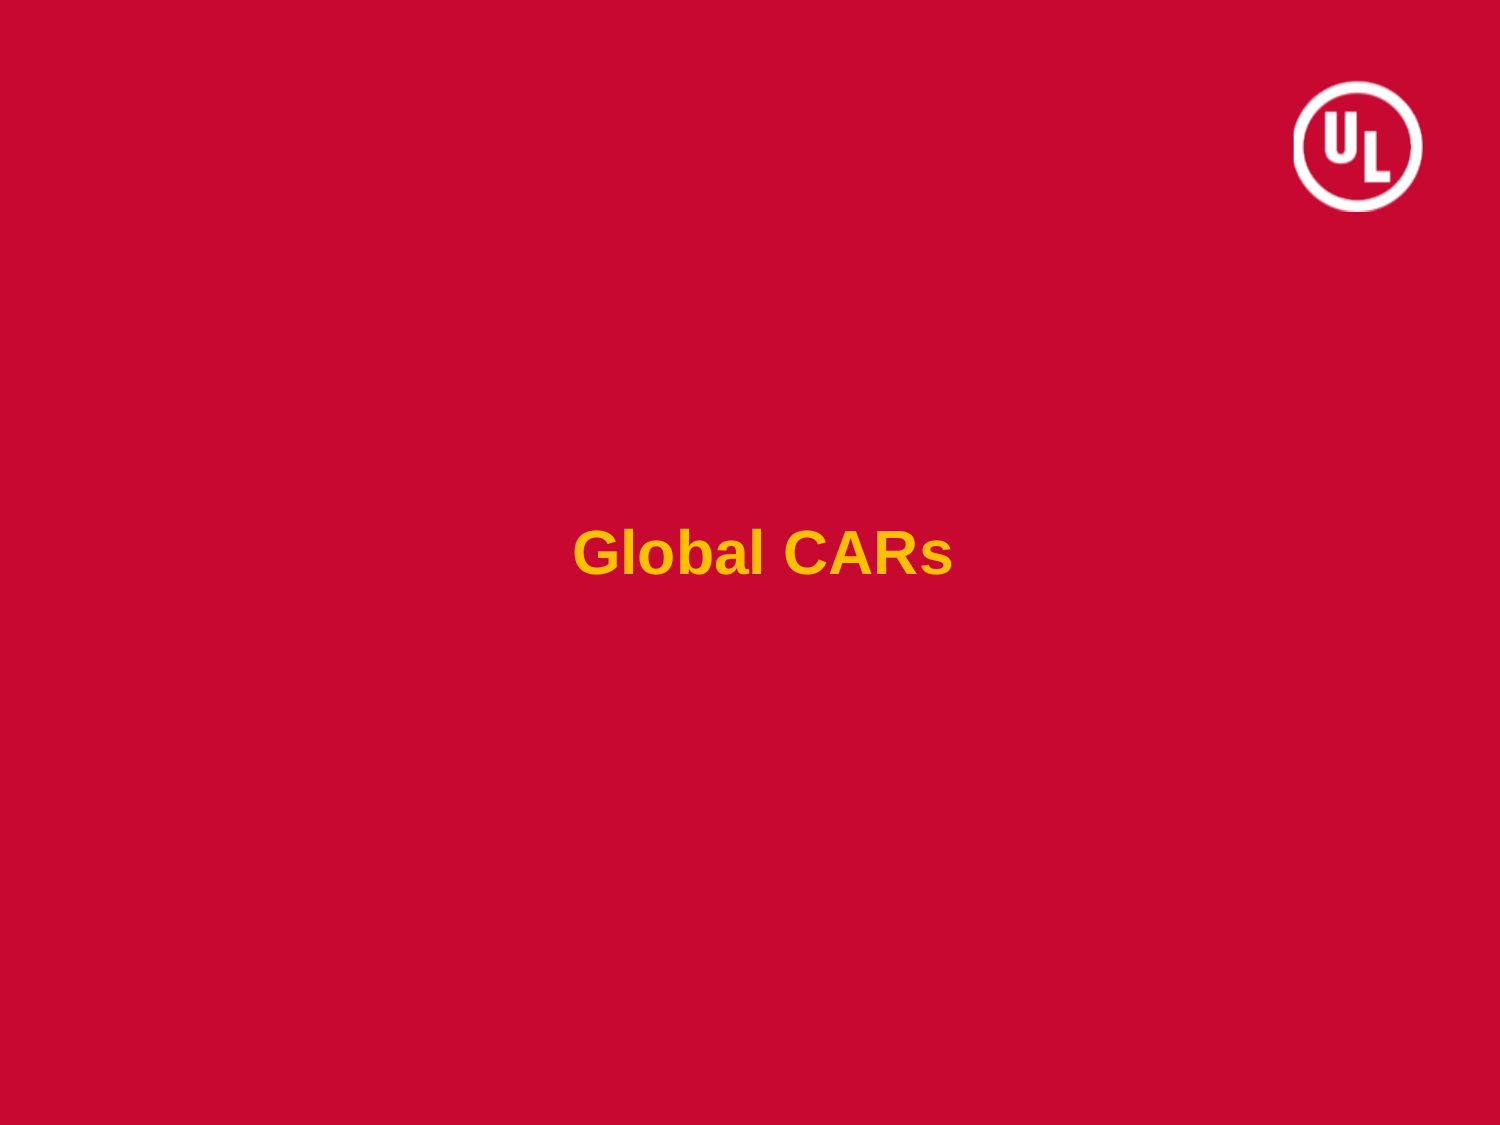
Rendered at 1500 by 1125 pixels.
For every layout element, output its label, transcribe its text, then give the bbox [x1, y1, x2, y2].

text_box Global CARs [181, 429, 1345, 690]
picture [1292, 79, 1425, 212]
